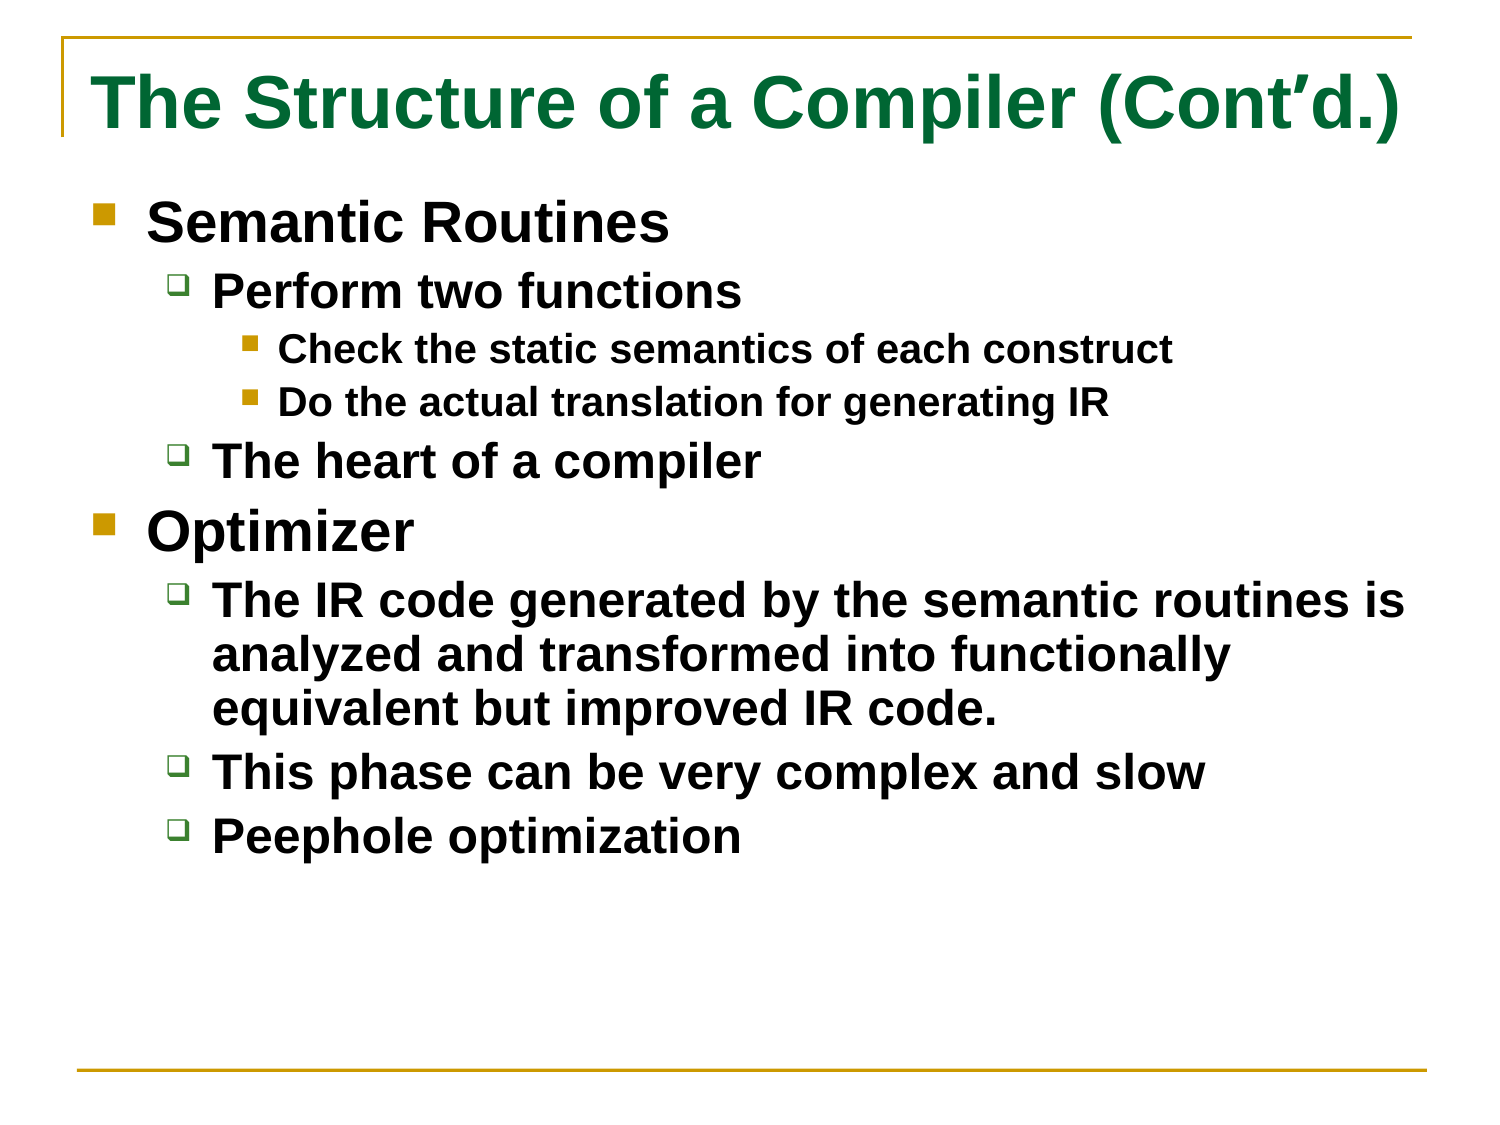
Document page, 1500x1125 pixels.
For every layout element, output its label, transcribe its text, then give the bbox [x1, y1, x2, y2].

list Semantic Routines Perform two functions Check the static semantics of each construct Do the actual translation for generating IR The heart of a compiler Optimizer The IR code generated by the semantic routines is analyzed and transformed into functionally equivalent but improved IR code. This phase can be very complex and slow Peephole optimization [75, 184, 1425, 1059]
title The Structure of a Compiler (Cont’d.) [75, 45, 1425, 161]
